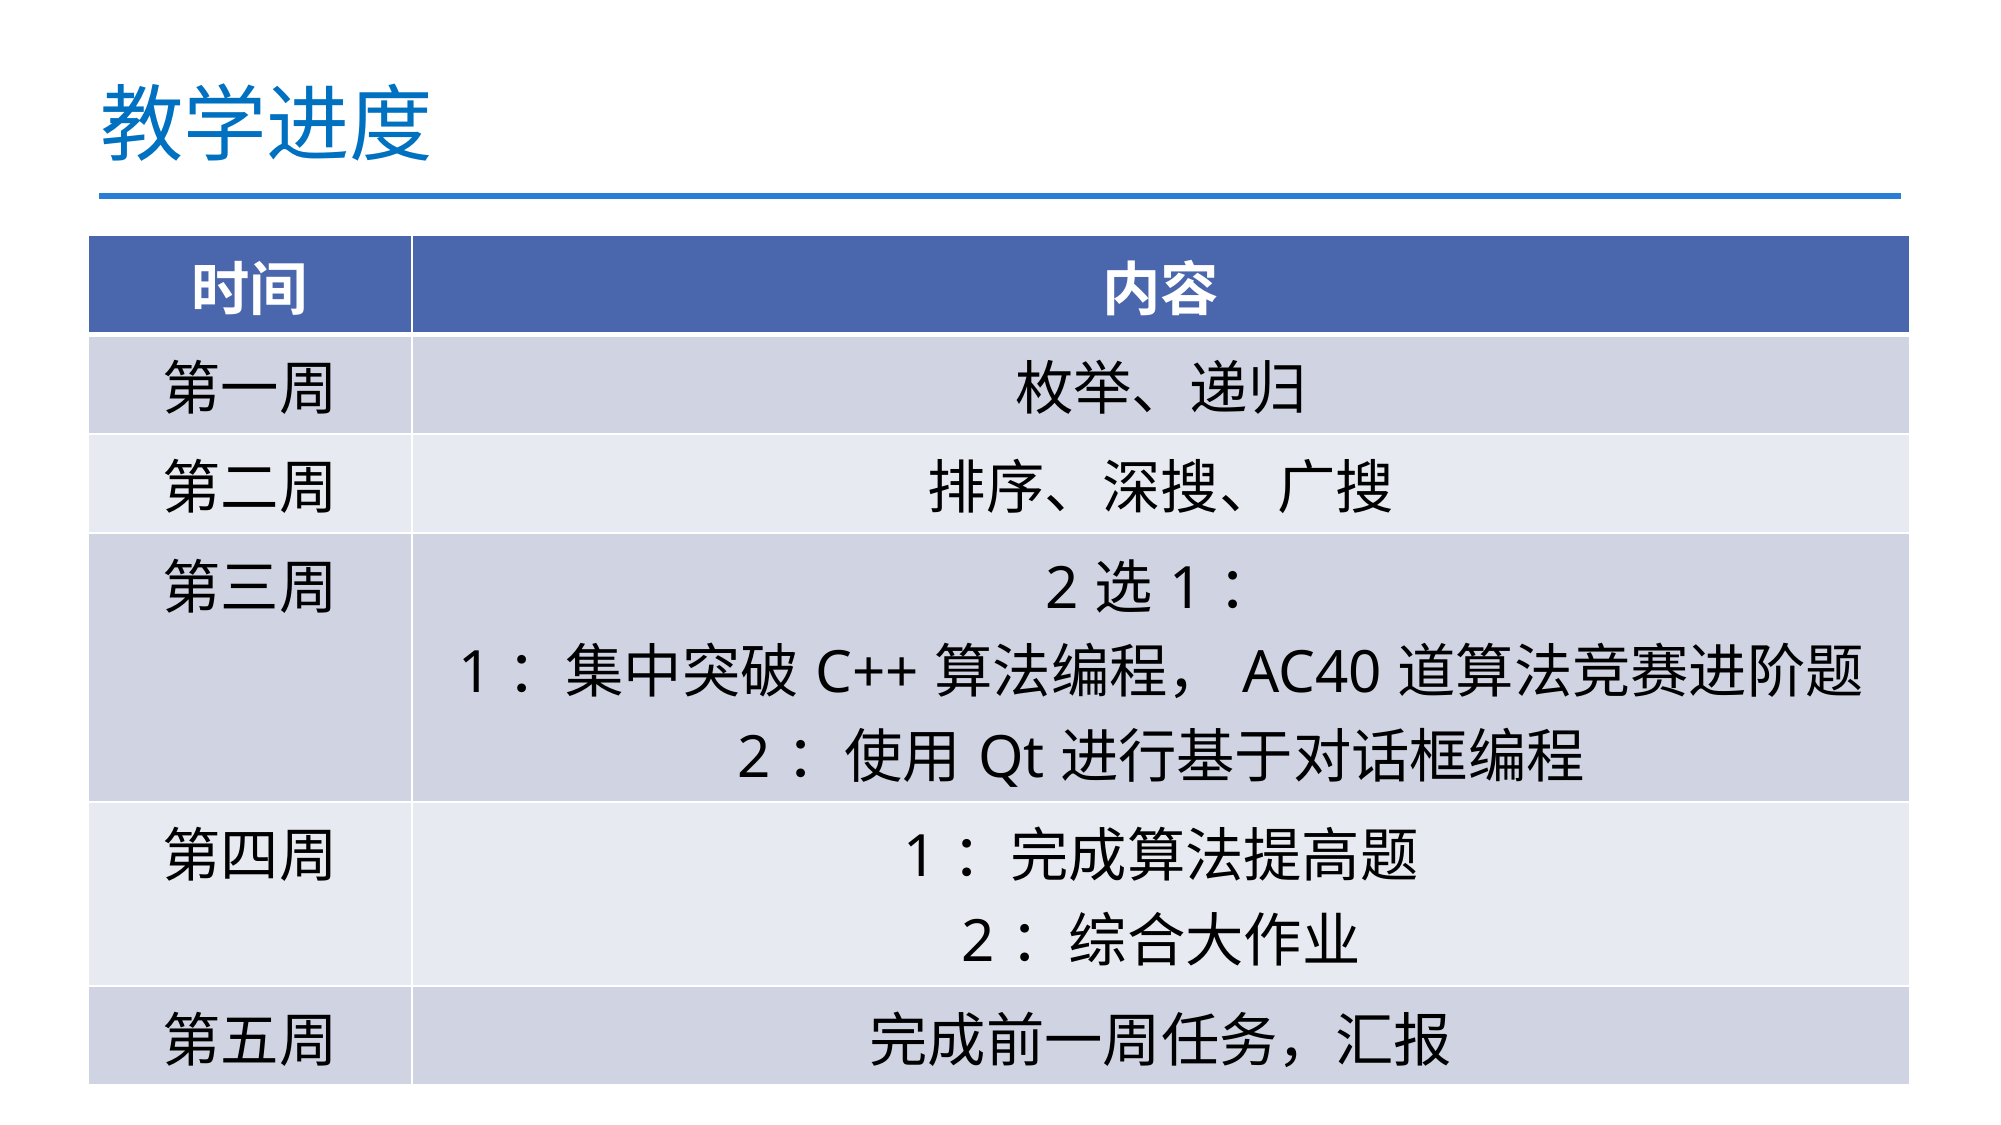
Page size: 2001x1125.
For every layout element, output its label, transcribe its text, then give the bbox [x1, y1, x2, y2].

table_header 内容 [413, 236, 1909, 332]
table_cell 第一周 [89, 337, 411, 433]
table_cell 枚举、递归 [413, 337, 1909, 433]
table_cell 完成前一周任务，汇报 [413, 987, 1909, 1084]
table_cell 第四周 [89, 803, 411, 985]
table_cell 第二周 [89, 435, 411, 532]
table_header 时间 [89, 236, 411, 332]
table_cell 第五周 [89, 987, 411, 1084]
title 教学进度 [85, 73, 1383, 179]
table_cell 排序、深搜、广搜 [413, 435, 1909, 532]
table_cell 2选1： 1：集中突破C++算法编程，AC40道算法竞赛进阶题 2：使用Qt进行基于对话框编程 [413, 534, 1909, 801]
table_cell 第三周 [89, 534, 411, 801]
table_cell 1：完成算法提高题 2：综合大作业 [413, 803, 1909, 985]
